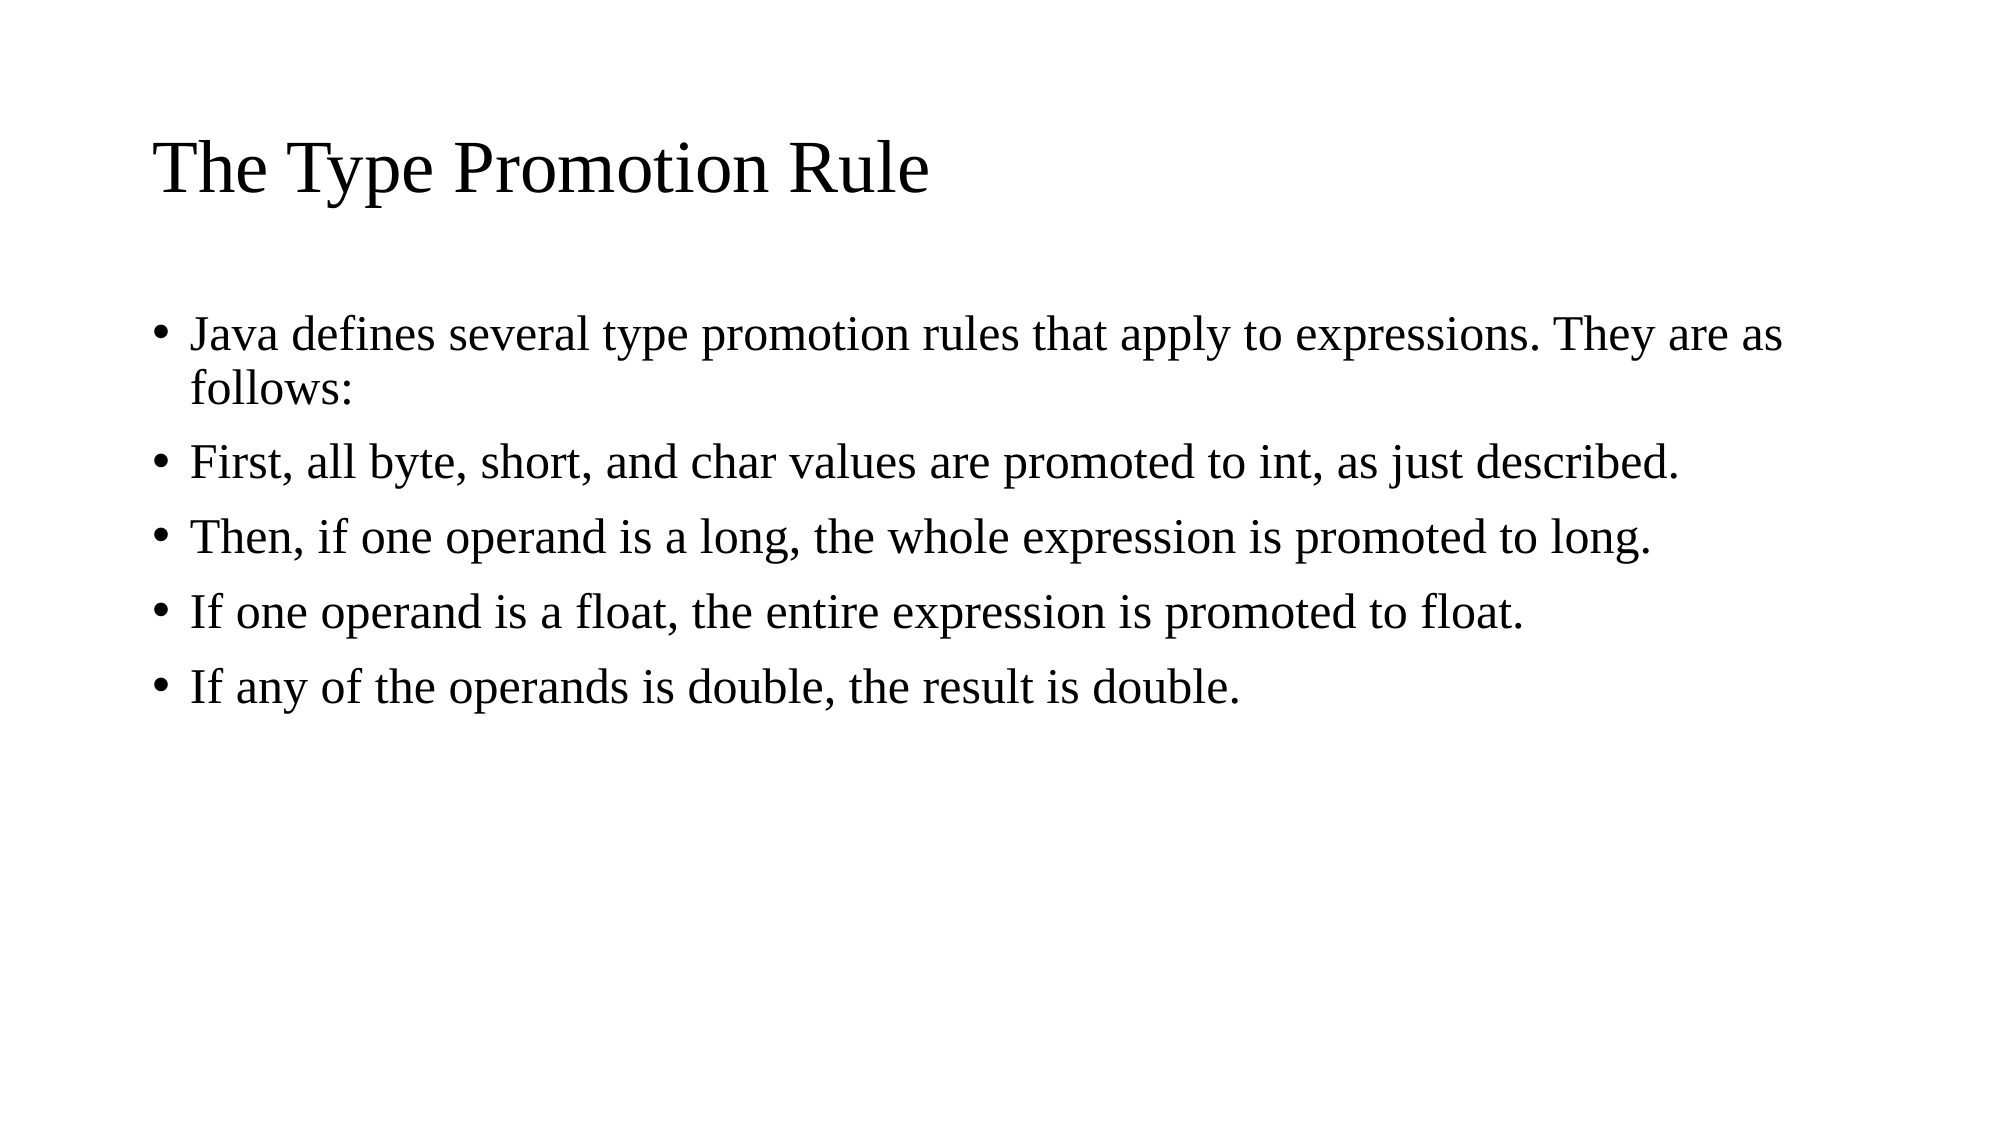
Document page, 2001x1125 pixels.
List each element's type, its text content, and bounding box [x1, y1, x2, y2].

list Java defines several type promotion rules that apply to expressions. They are as follows: First, all byte, short, and char values are promoted to int, as just described. Then, if one operand is a long, the whole expression is promoted to long. If one operand is a float, the entire expression is promoted to float. If any of the operands is double, the result is double. [137, 299, 1863, 1014]
title The Type Promotion Rule [137, 59, 1863, 278]
